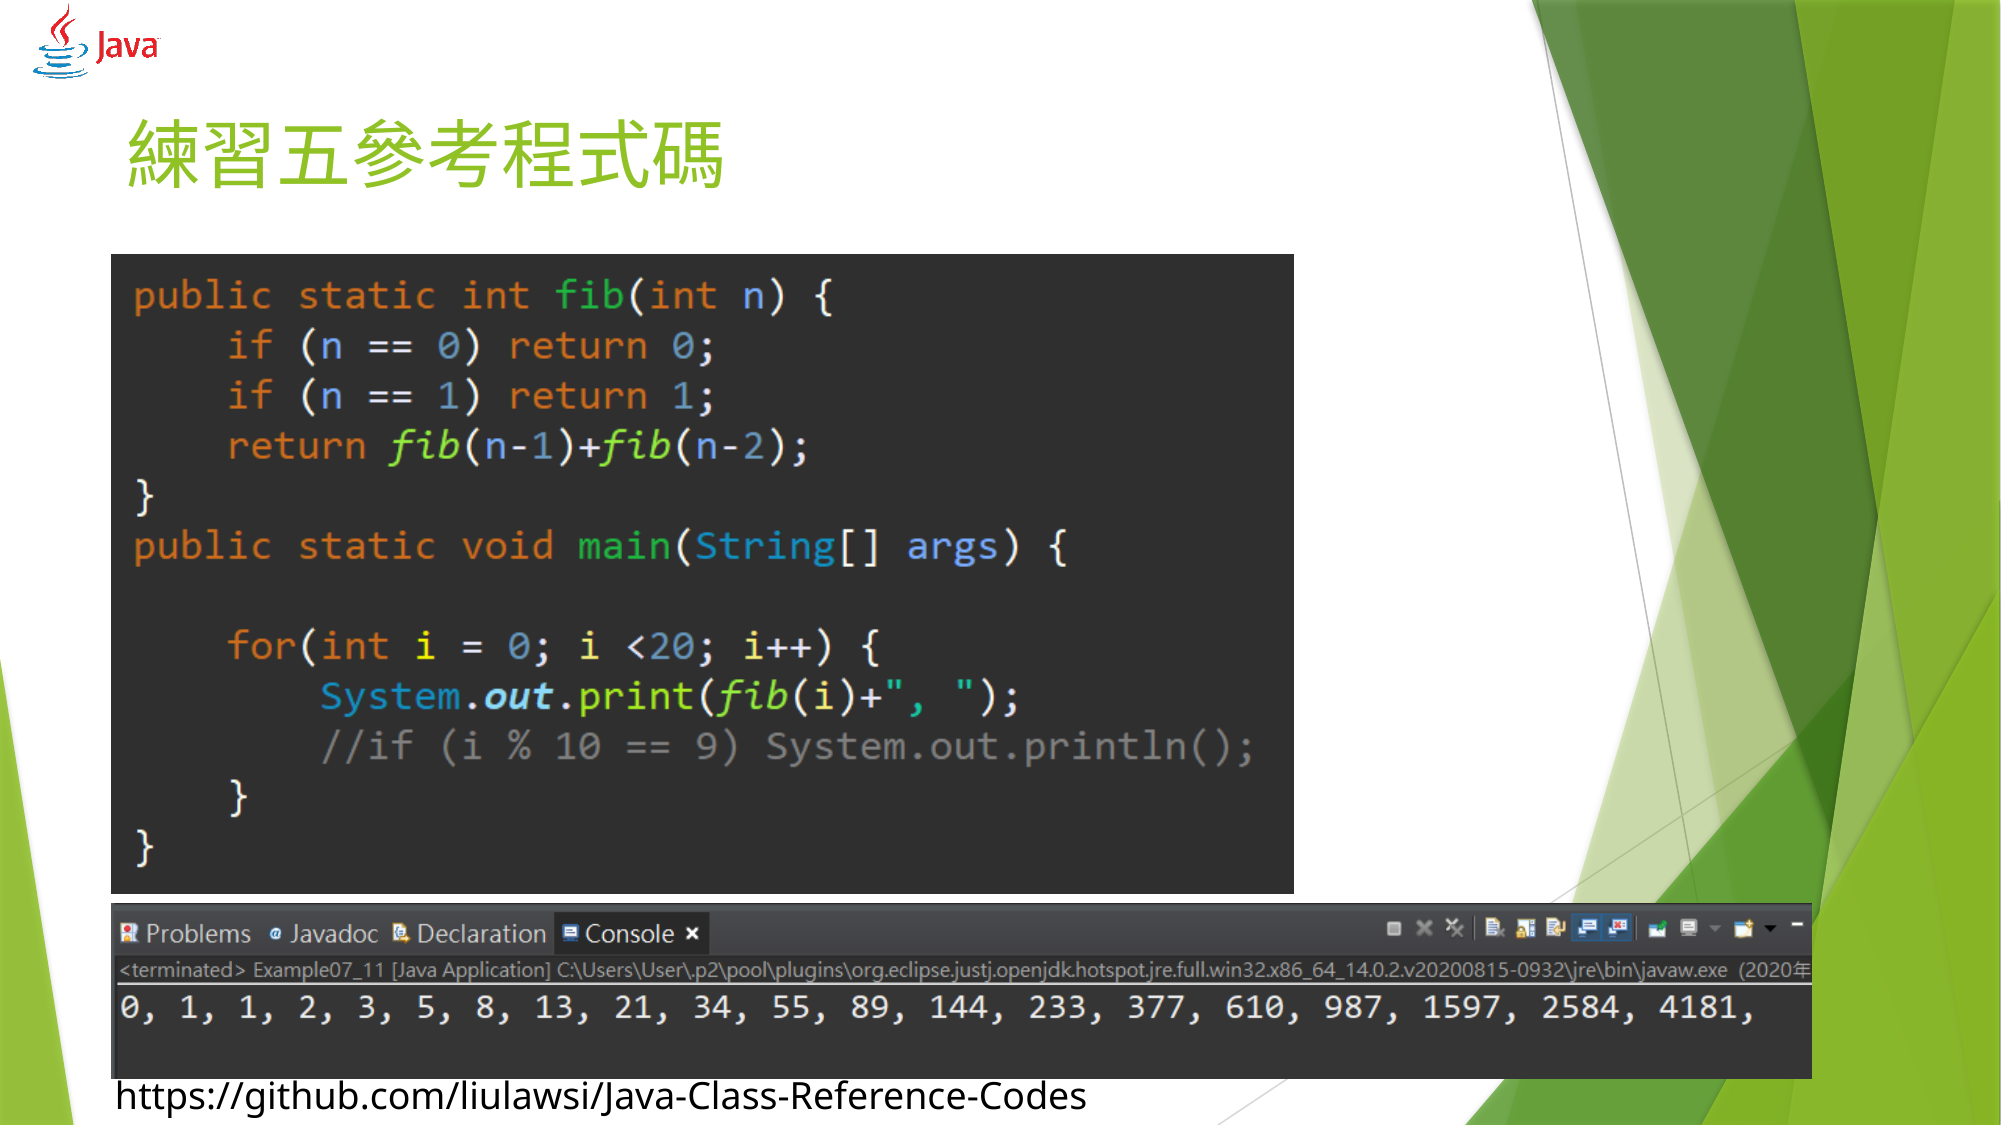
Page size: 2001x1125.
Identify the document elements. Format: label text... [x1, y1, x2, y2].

picture [27, 1, 165, 79]
picture [110, 254, 1295, 895]
title 練習五參考程式碼 [111, 99, 1522, 317]
picture [110, 902, 1813, 1079]
